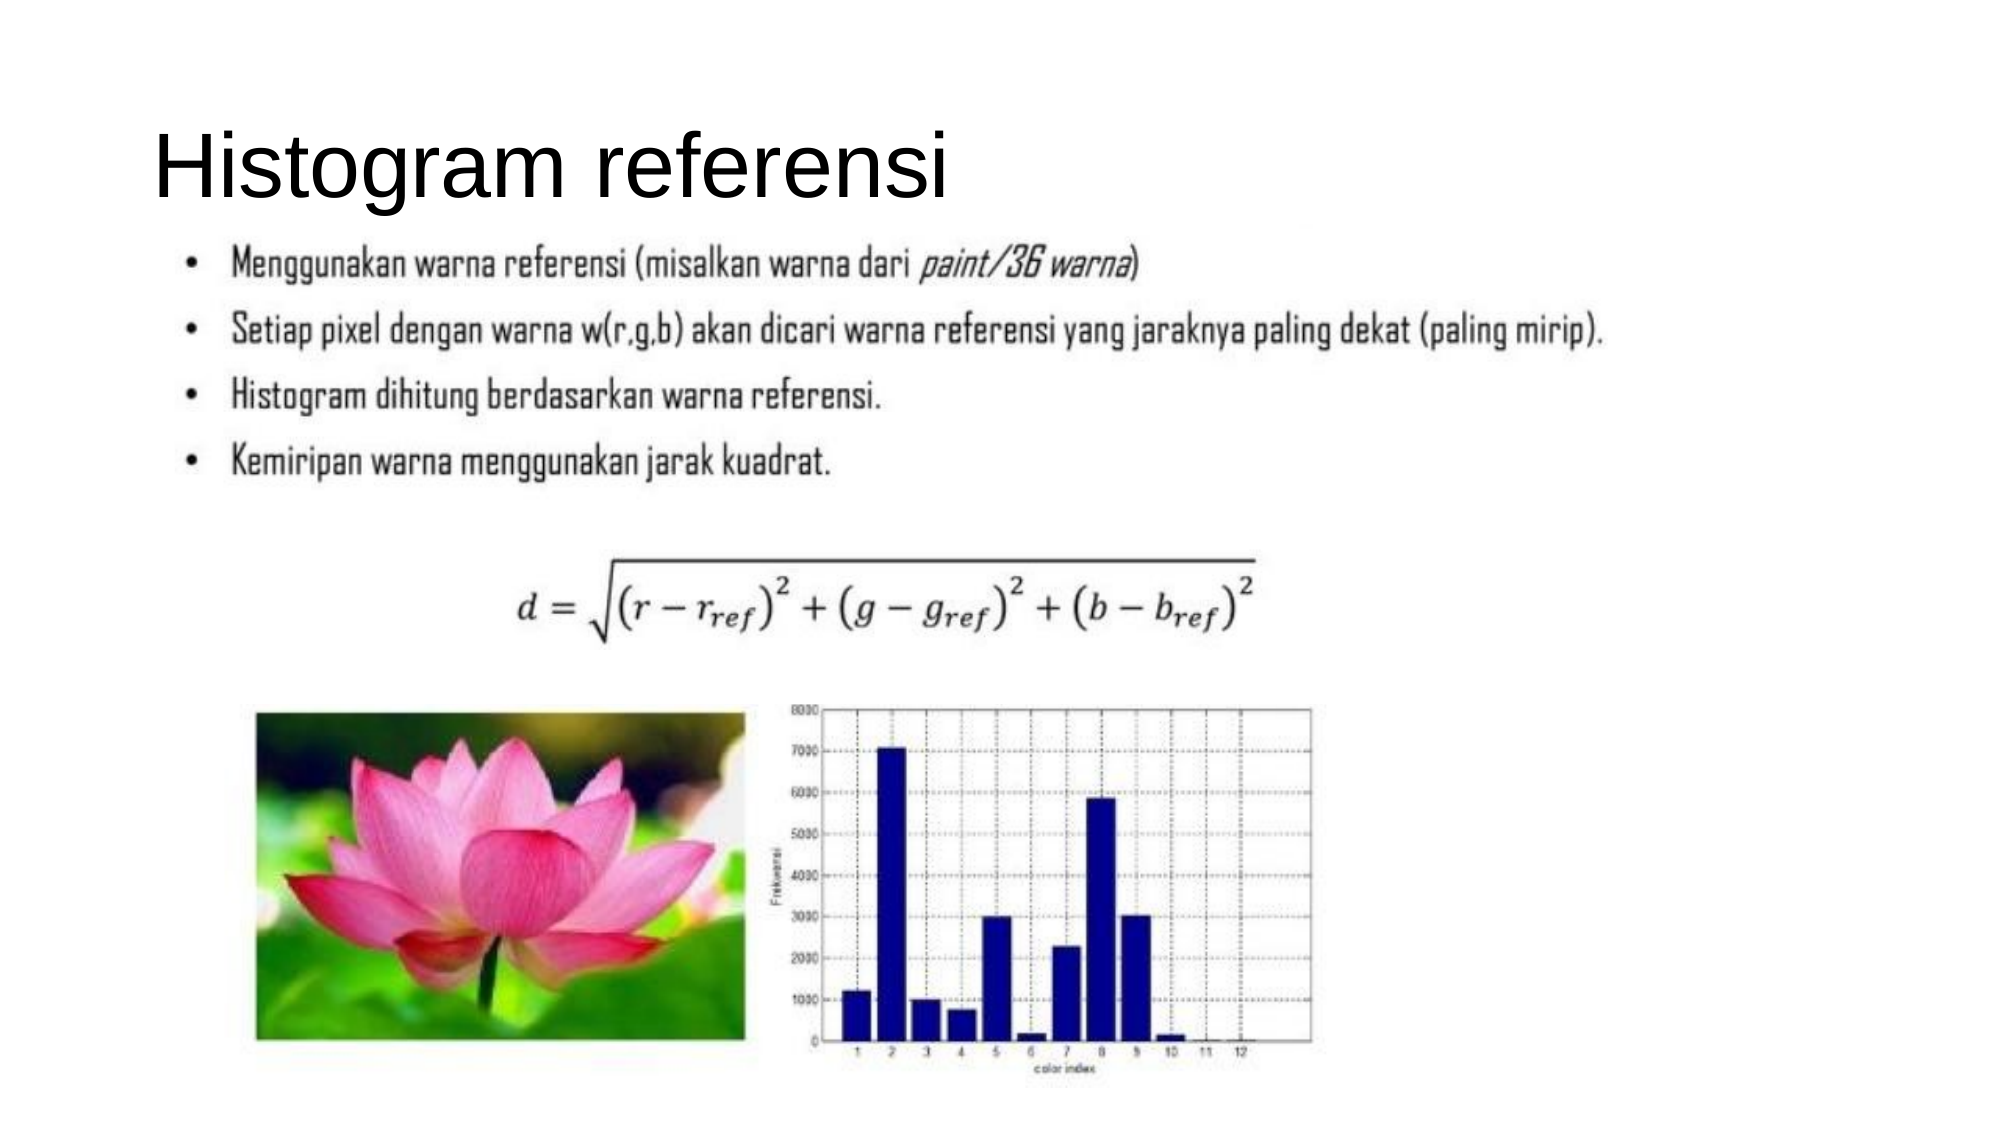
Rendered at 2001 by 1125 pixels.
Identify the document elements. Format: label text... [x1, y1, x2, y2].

text_box [174, 224, 1608, 650]
text_box [224, 703, 1327, 1088]
title Histogram referensi [150, 103, 954, 294]
